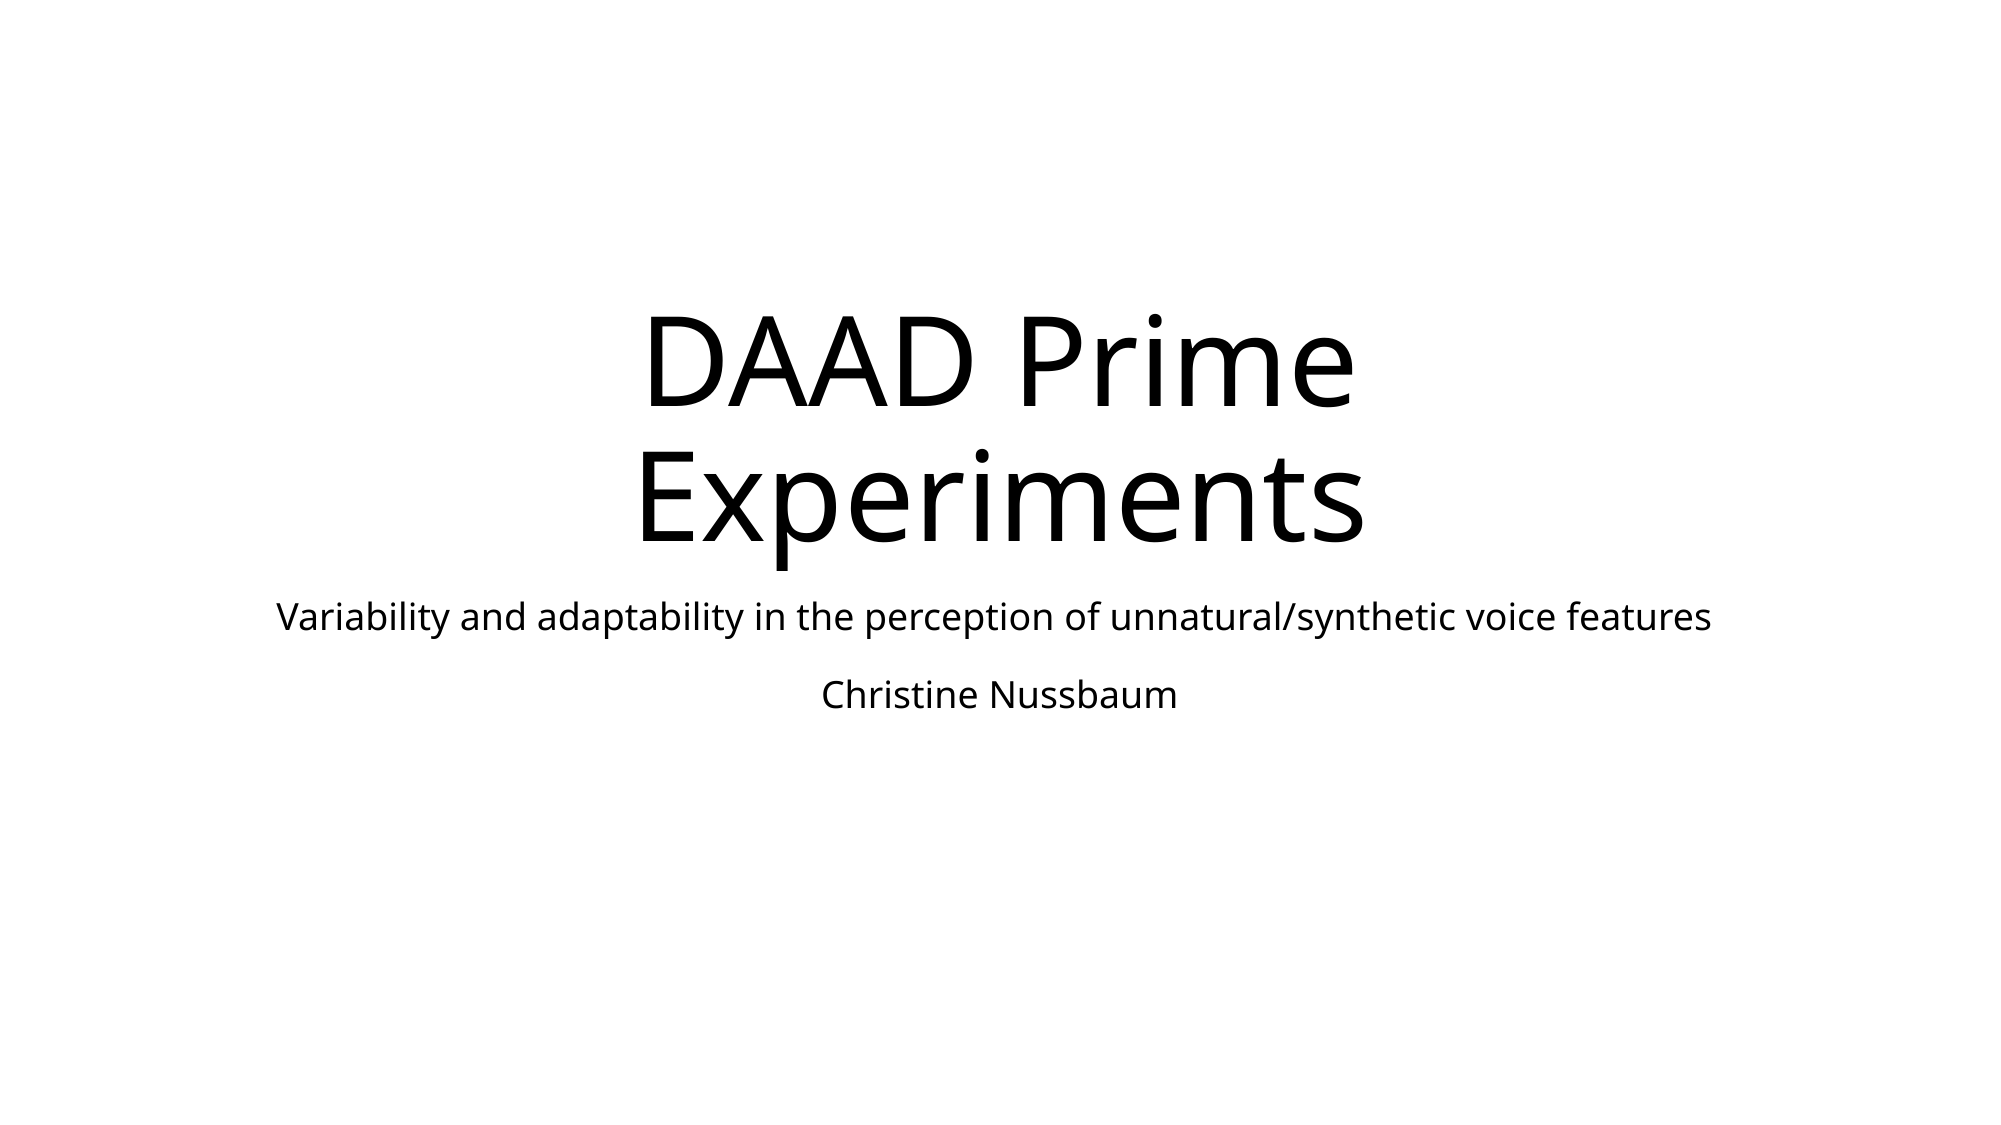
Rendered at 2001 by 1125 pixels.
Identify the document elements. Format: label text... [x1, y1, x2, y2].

title DAAD Prime Experiments [249, 184, 1750, 576]
subtitle Variability and adaptability in the perception of unnatural/synthetic voice features Christine Nussbaum [249, 590, 1750, 863]
